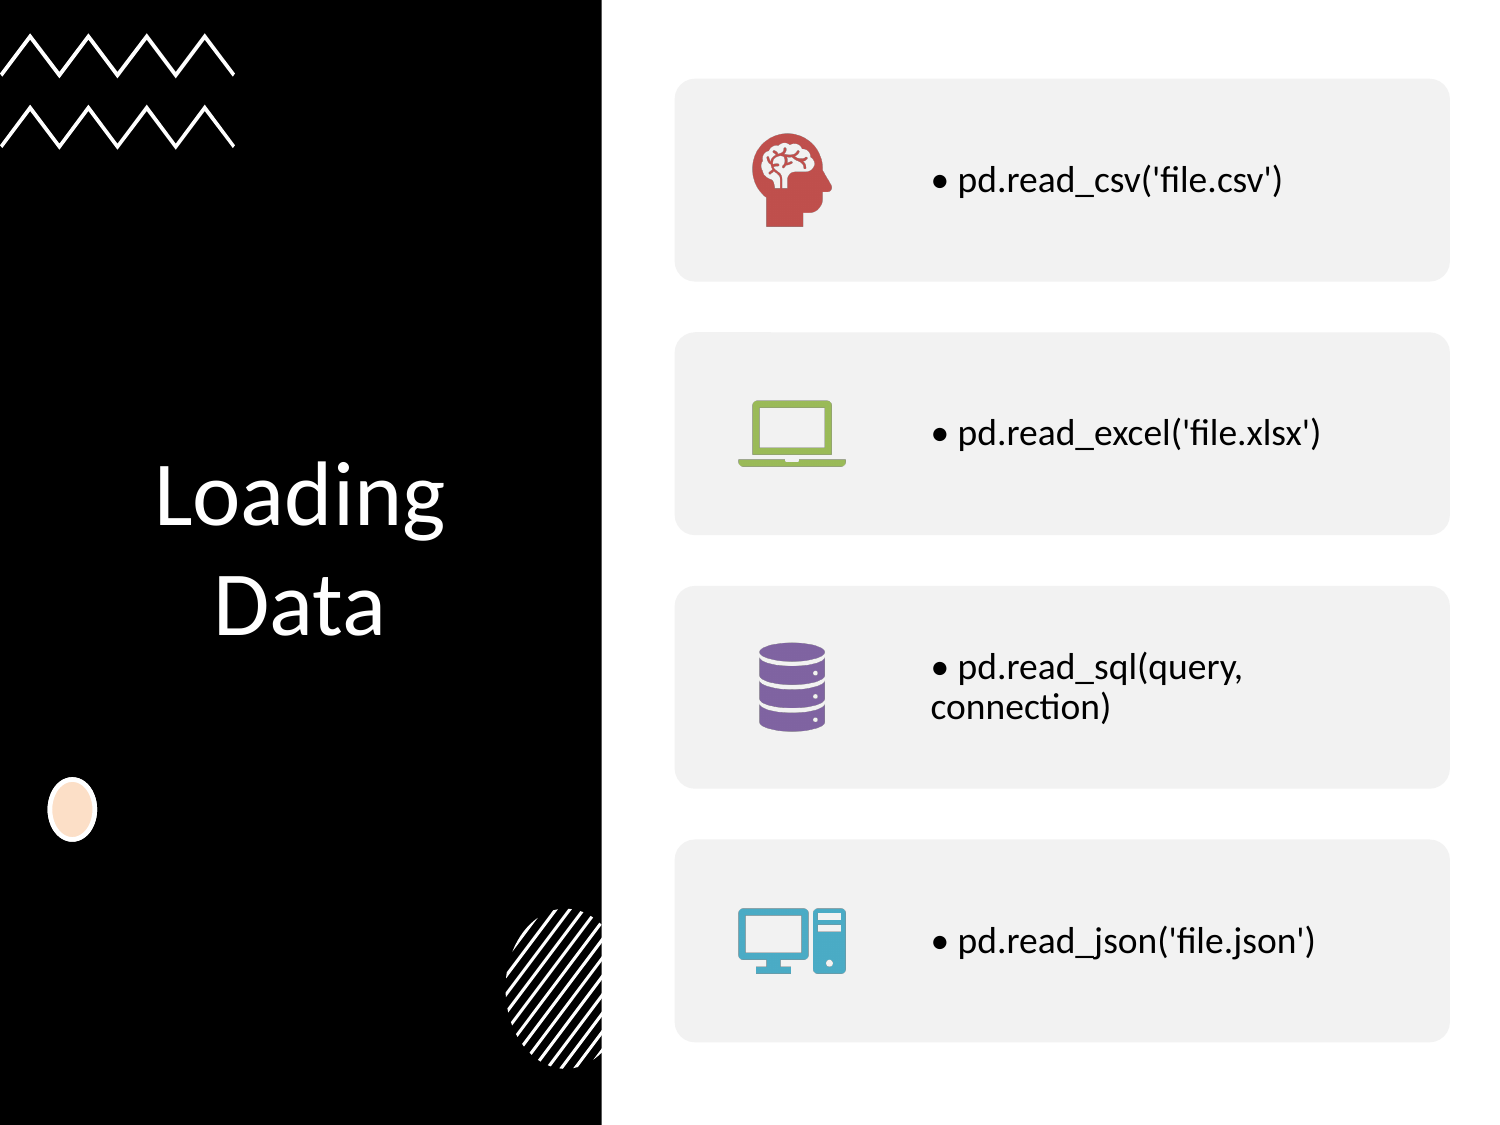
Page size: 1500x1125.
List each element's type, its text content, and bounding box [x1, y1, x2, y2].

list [674, 78, 1451, 1043]
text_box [0, 33, 236, 150]
text_box [47, 777, 97, 842]
text_box [0, 0, 604, 1125]
text_box [604, 0, 1500, 1125]
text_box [505, 908, 626, 1069]
title Loading Data [103, 196, 497, 892]
